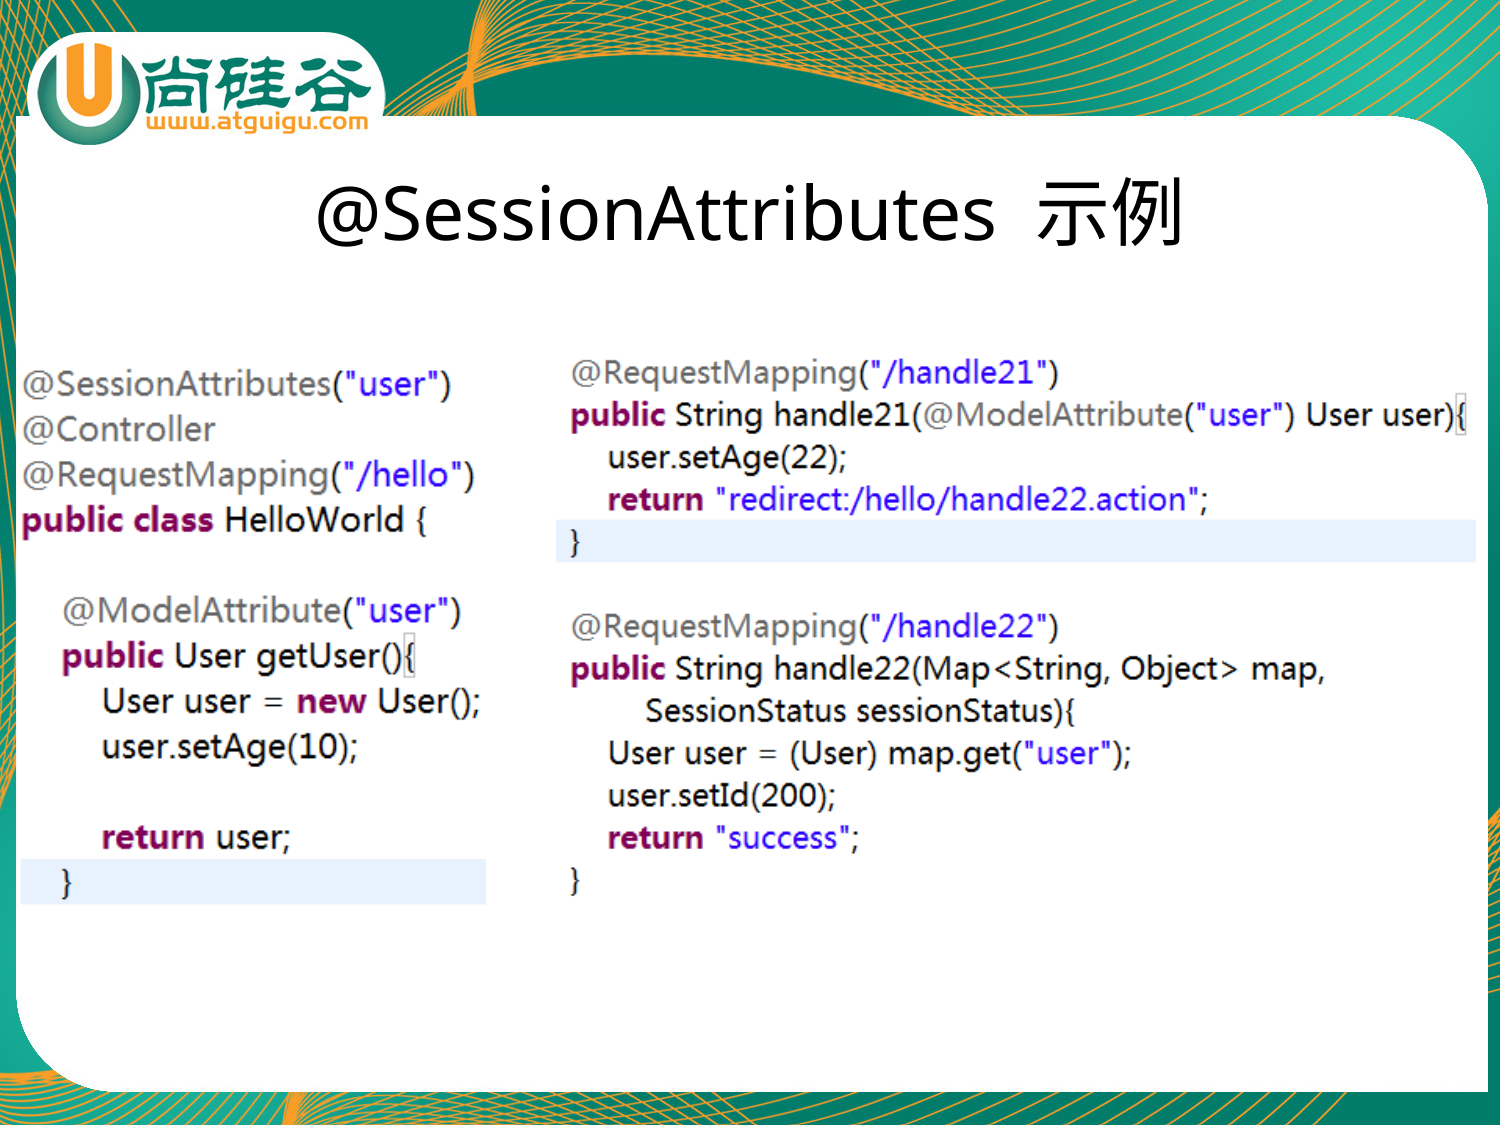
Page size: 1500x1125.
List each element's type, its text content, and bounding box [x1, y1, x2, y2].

picture [0, 0, 1500, 1125]
title @SessionAttributes 示例 [75, 117, 1425, 305]
